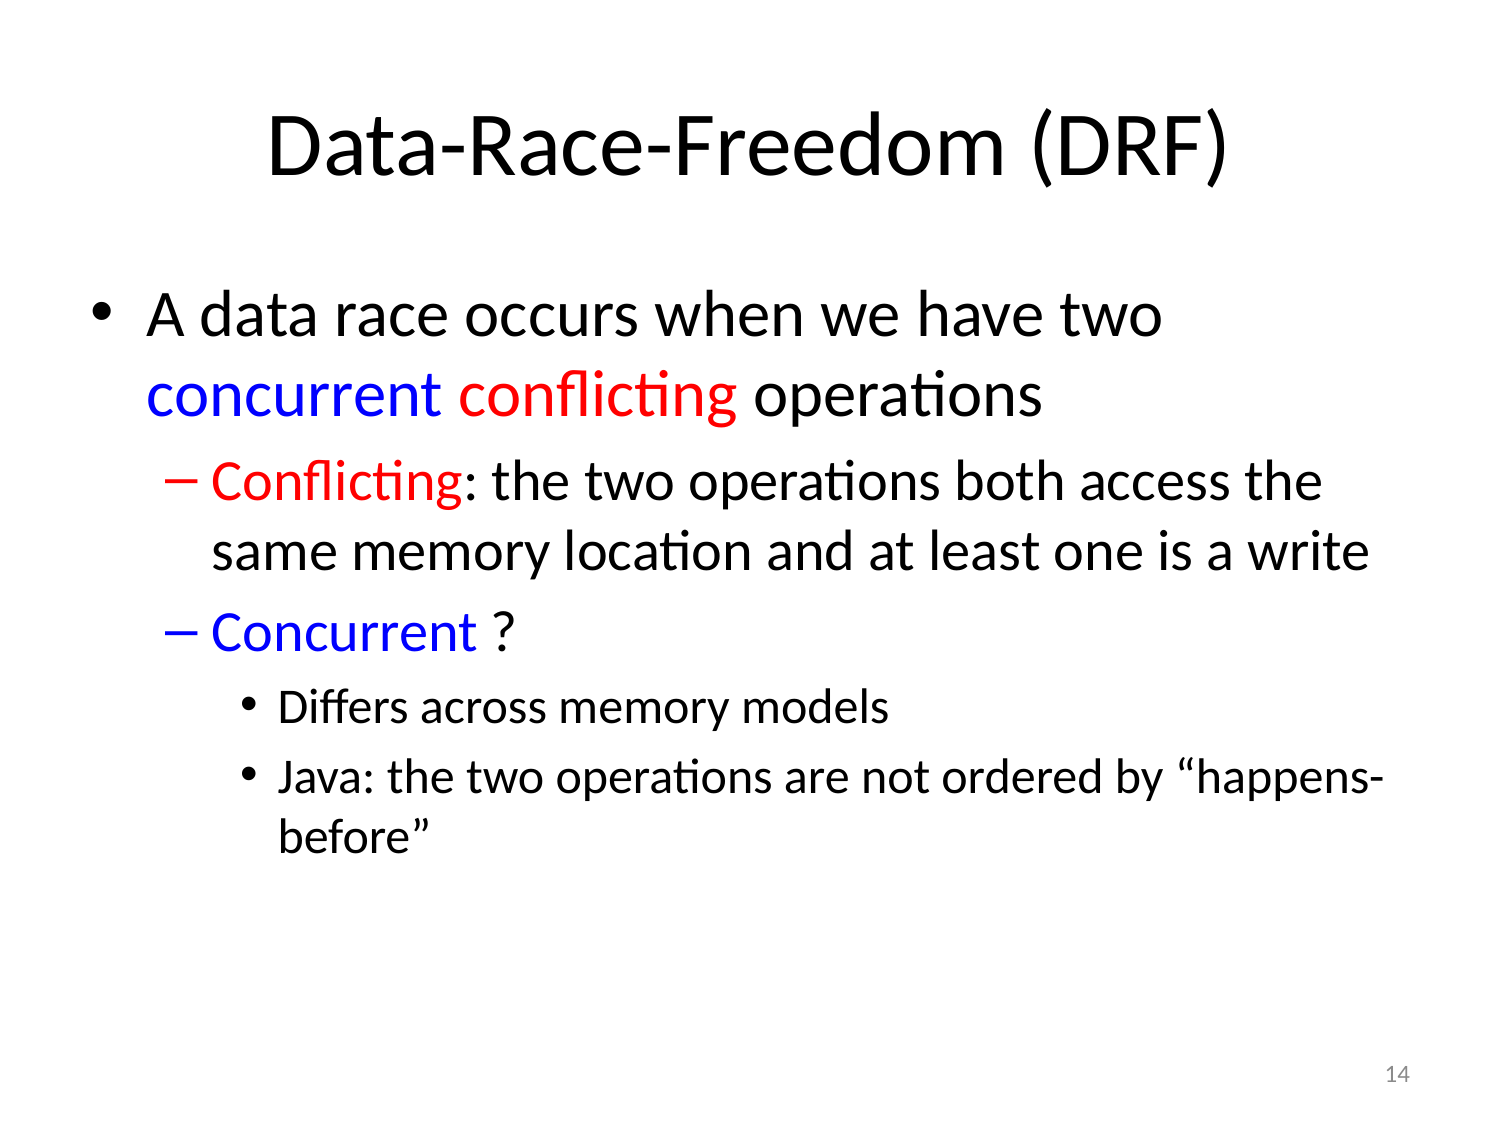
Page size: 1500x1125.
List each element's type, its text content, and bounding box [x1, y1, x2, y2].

slide_number 14 [1074, 1042, 1425, 1103]
title Data-Race-Freedom (DRF) [75, 45, 1425, 233]
list A data race occurs when we have two concurrent conflicting operations Conflicting: the two operations both access the same memory location and at least one is a write Concurrent ? Differs across memory models Java: the two operations are not ordered by “happens-before” [75, 262, 1425, 1005]
